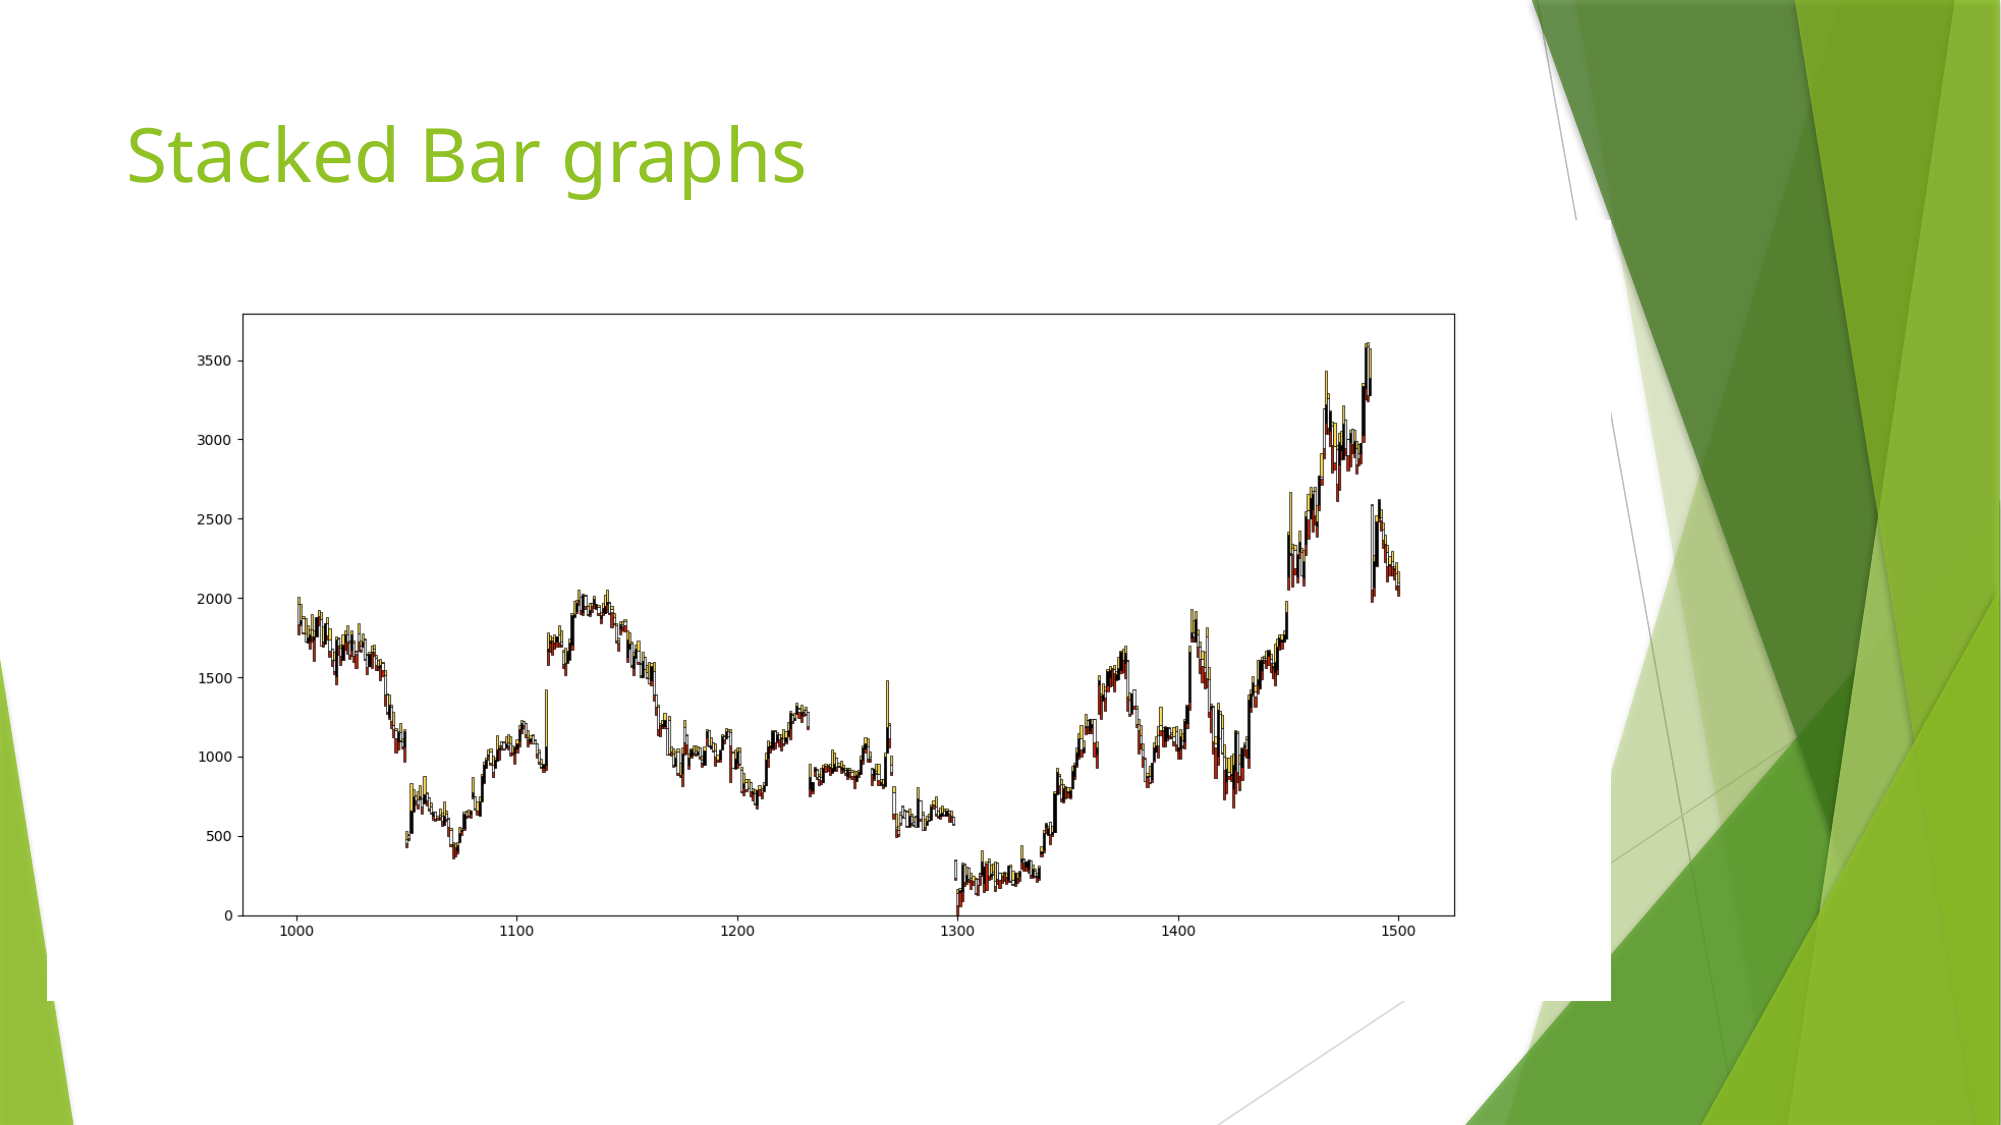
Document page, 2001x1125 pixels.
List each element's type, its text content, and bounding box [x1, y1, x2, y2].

title Stacked Bar graphs [111, 99, 1522, 219]
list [47, 219, 1612, 1002]
